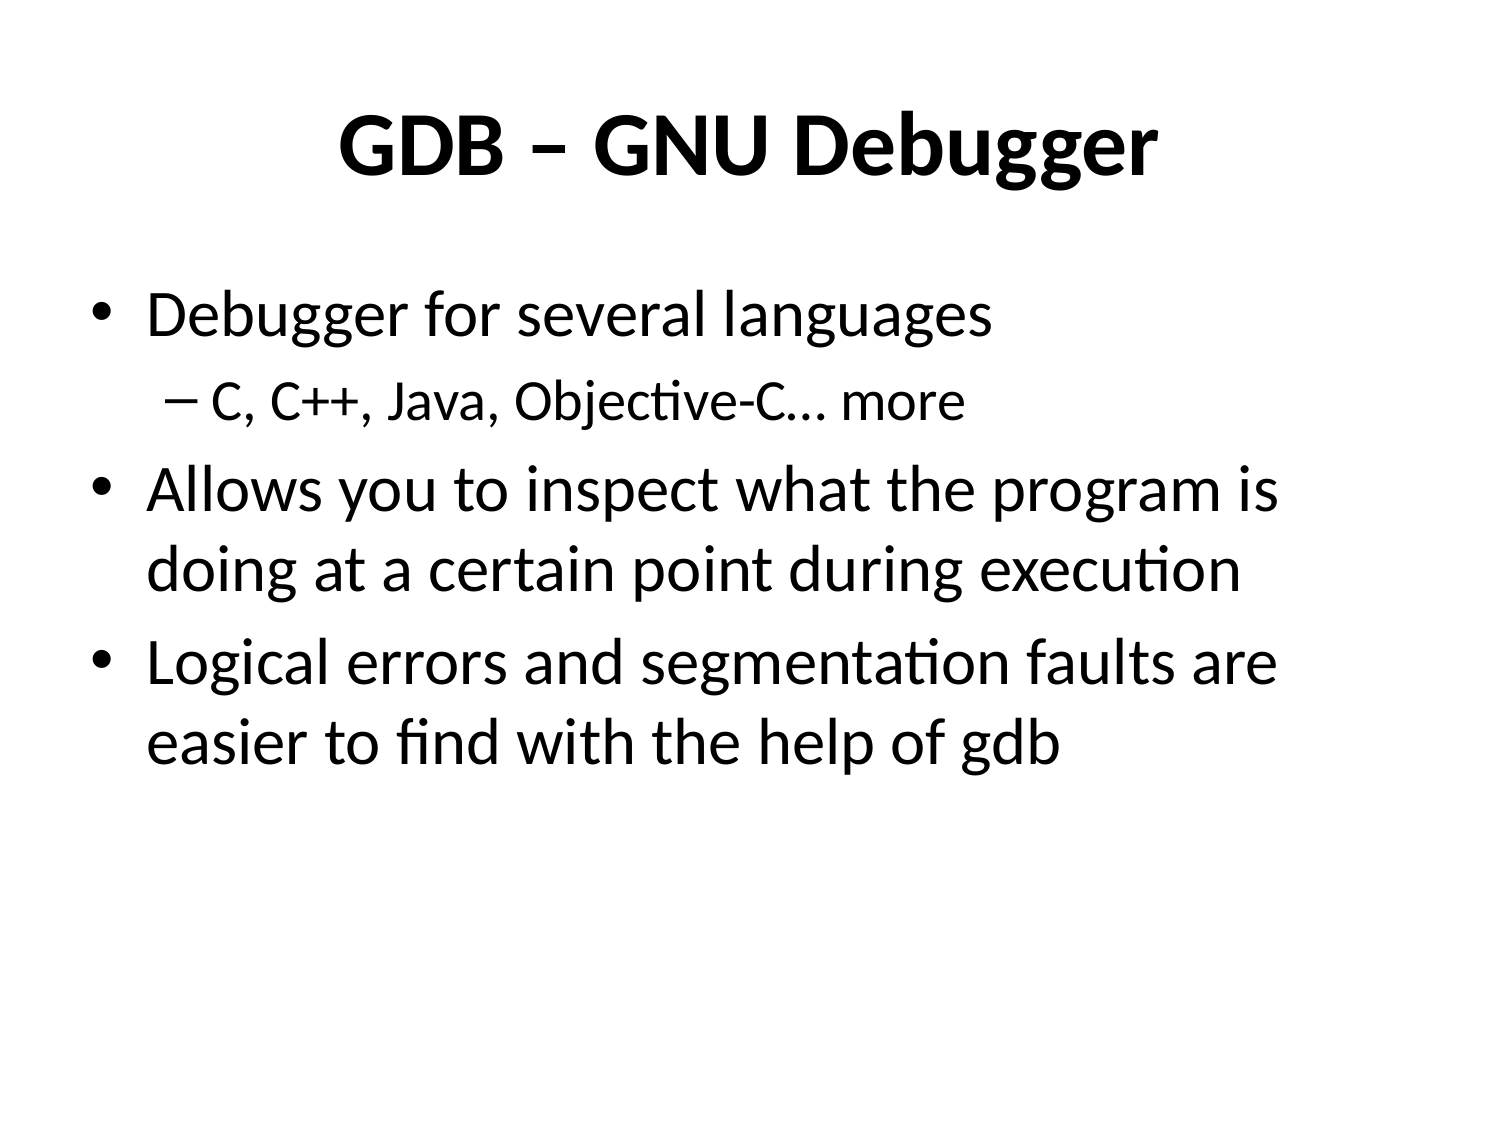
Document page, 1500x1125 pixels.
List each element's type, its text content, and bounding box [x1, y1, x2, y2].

title GDB – GNU Debugger [75, 45, 1425, 233]
list Debugger for several languages C, C++, Java, Objective-C… more Allows you to inspect what the program is doing at a certain point during execution Logical errors and segmentation faults are easier to ﬁnd with the help of gdb [75, 262, 1425, 1005]
